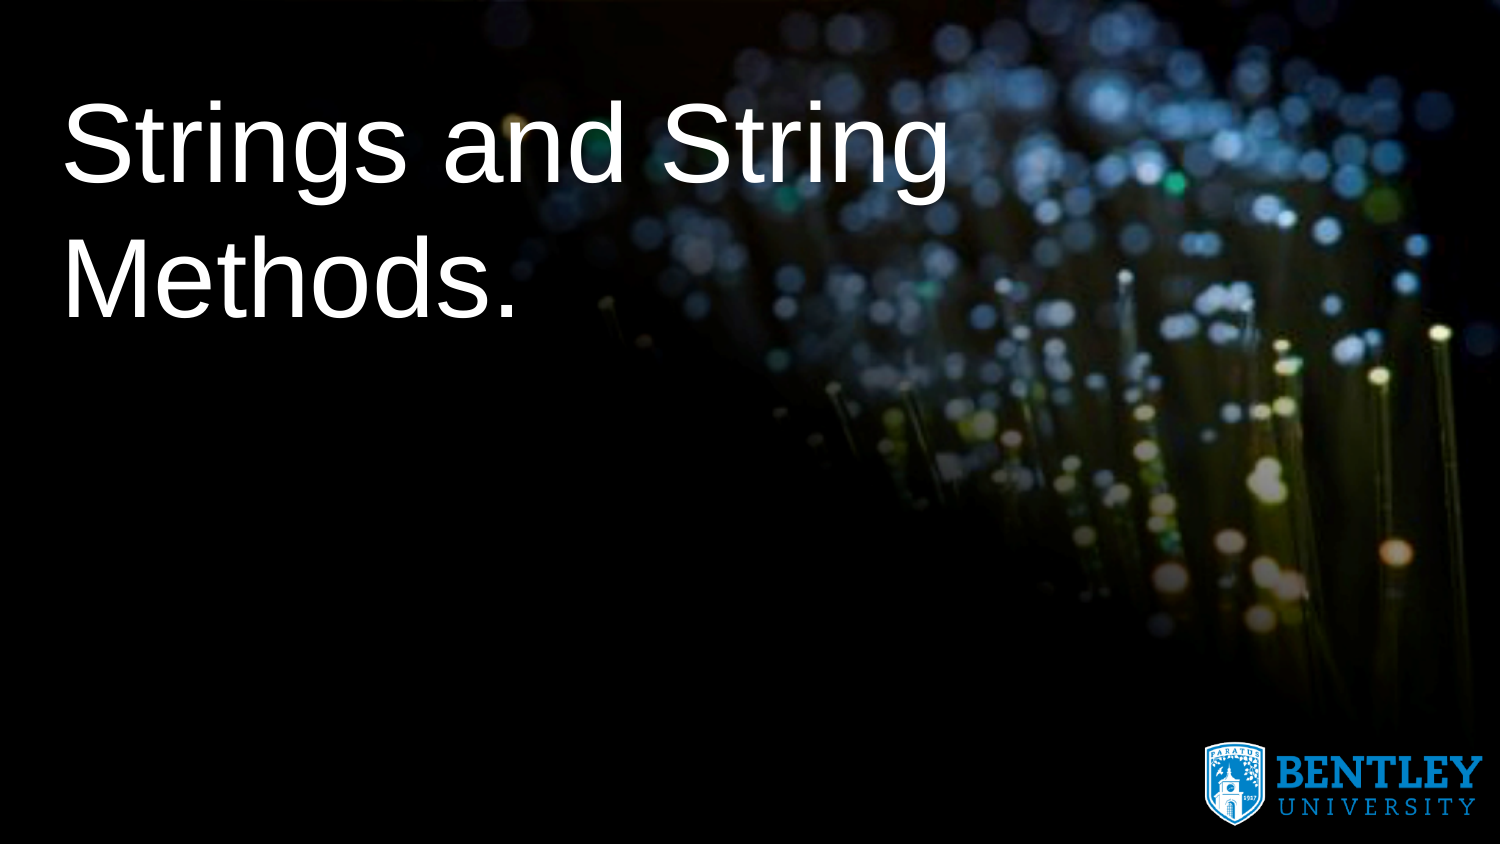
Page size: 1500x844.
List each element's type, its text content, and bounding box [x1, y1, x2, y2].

title Strings and String Methods. [60, 63, 1200, 426]
picture [0, 0, 1500, 844]
